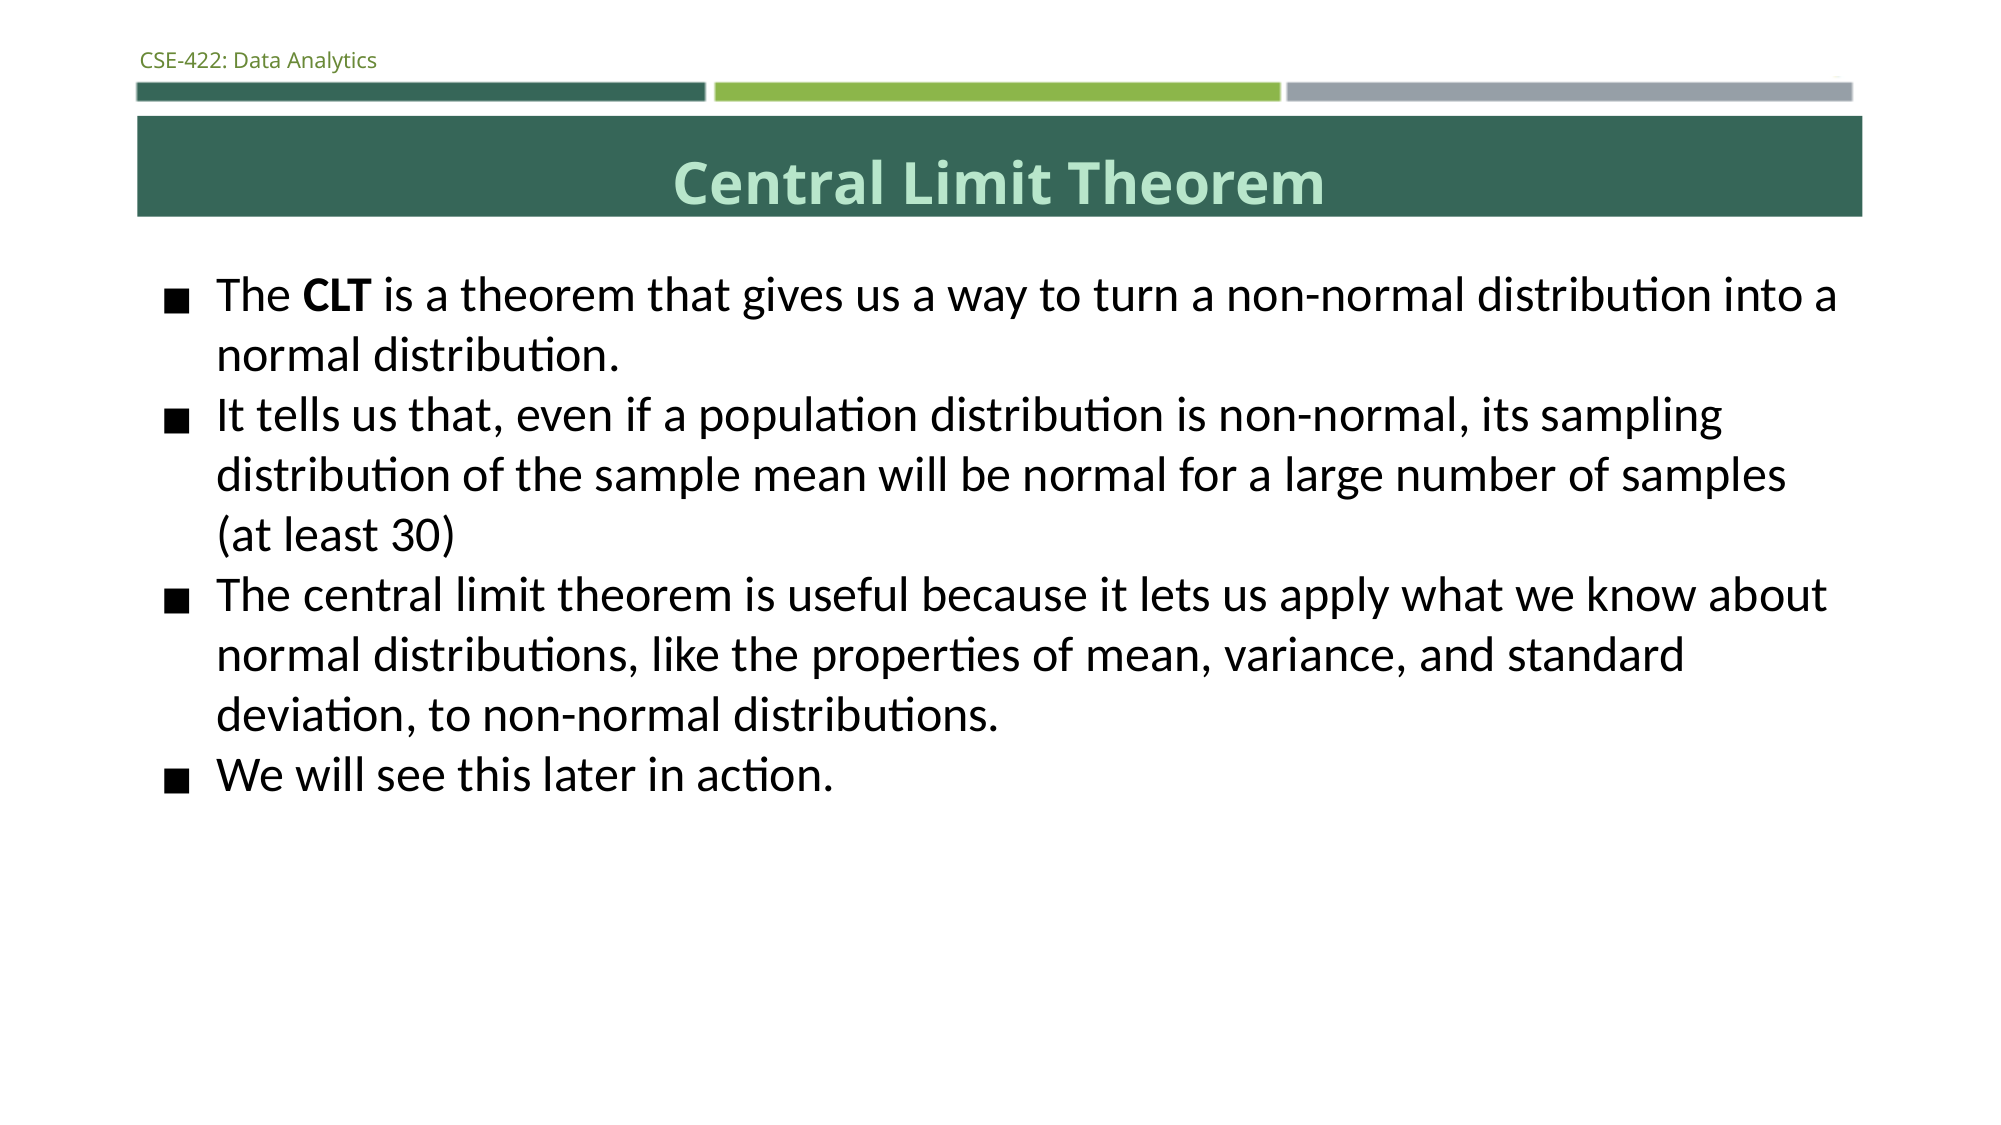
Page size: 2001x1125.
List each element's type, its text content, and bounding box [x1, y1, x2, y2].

text_box Central Limit Theorem [137, 117, 1863, 217]
picture [121, 75, 1863, 109]
text_box CSE-422: Data Analytics [137, 44, 824, 73]
text_box The CLT is a theorem that gives us a way to turn a non-normal distribution into a normal distribution. It tells us that, even if a population distribution is non-normal, its sampling distribution of the sample mean will be normal for a large number of samples (at least 30) The central limit theorem is useful because it lets us apply what we know about normal distributions, like the properties of mean, variance, and standard deviation, to non-normal distributions. We will see this later in action. [145, 254, 1863, 815]
